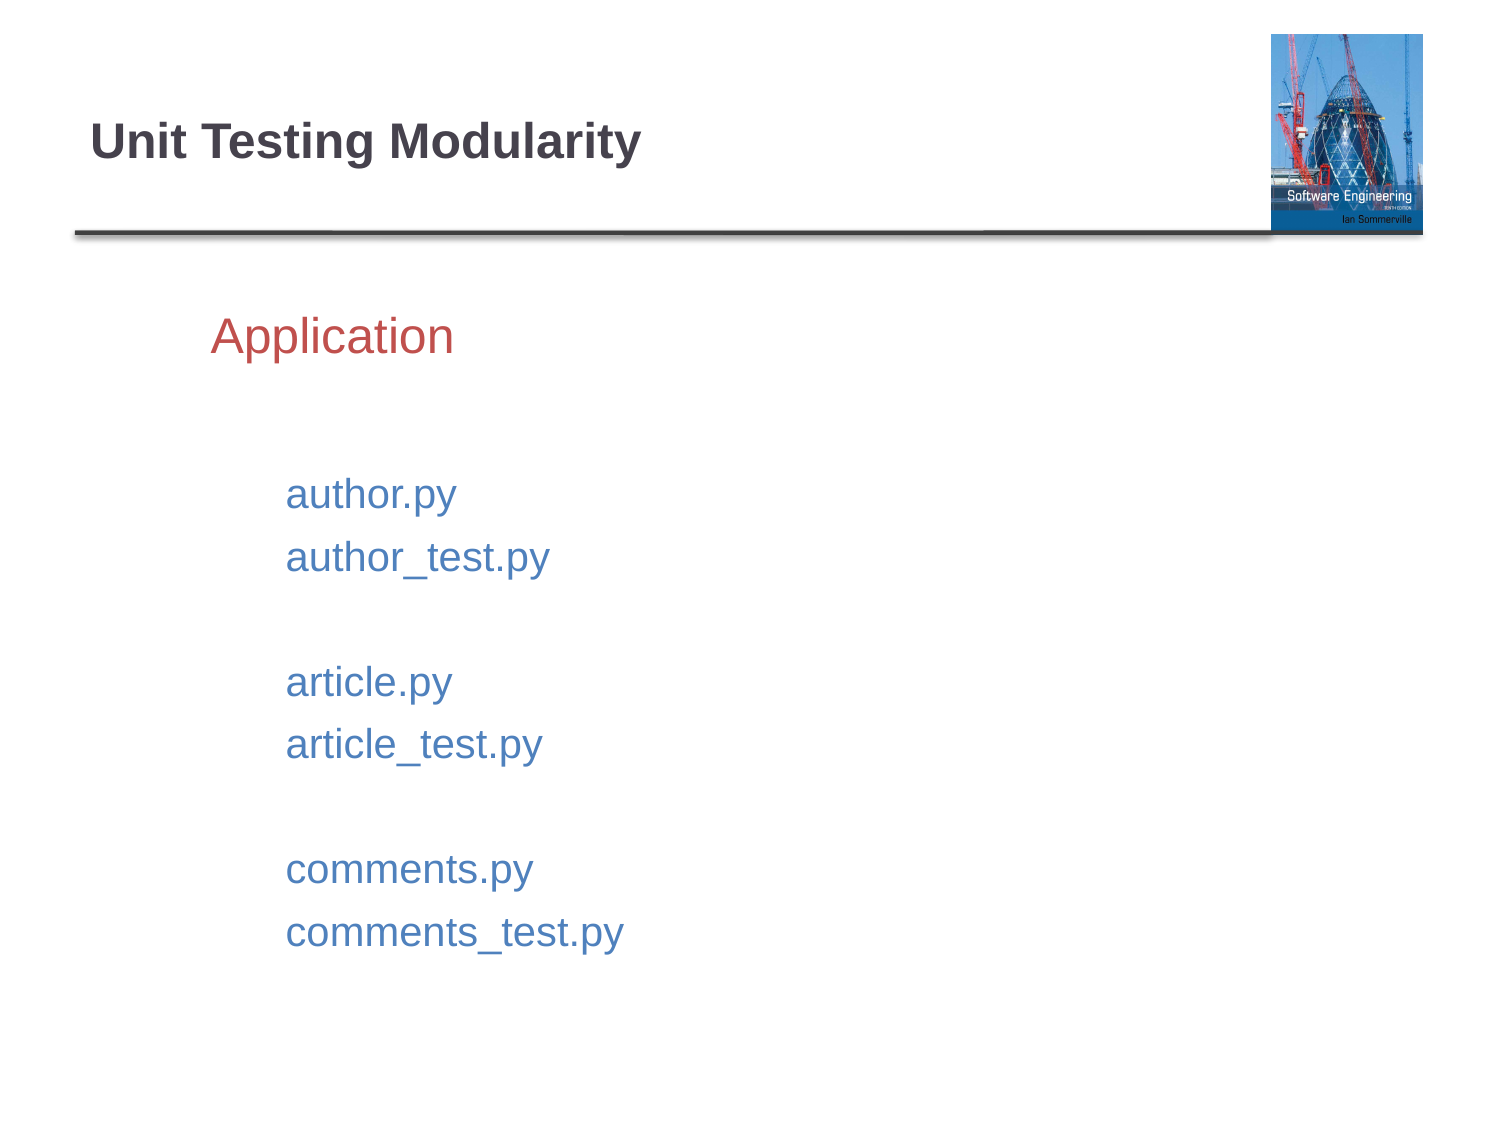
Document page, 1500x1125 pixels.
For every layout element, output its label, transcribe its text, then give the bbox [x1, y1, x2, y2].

picture [1271, 34, 1423, 230]
list Application author.py author_test.py article.py article_test.py comments.py comments_test.py [195, 295, 1425, 968]
title Unit Testing Modularity [74, 44, 1272, 233]
